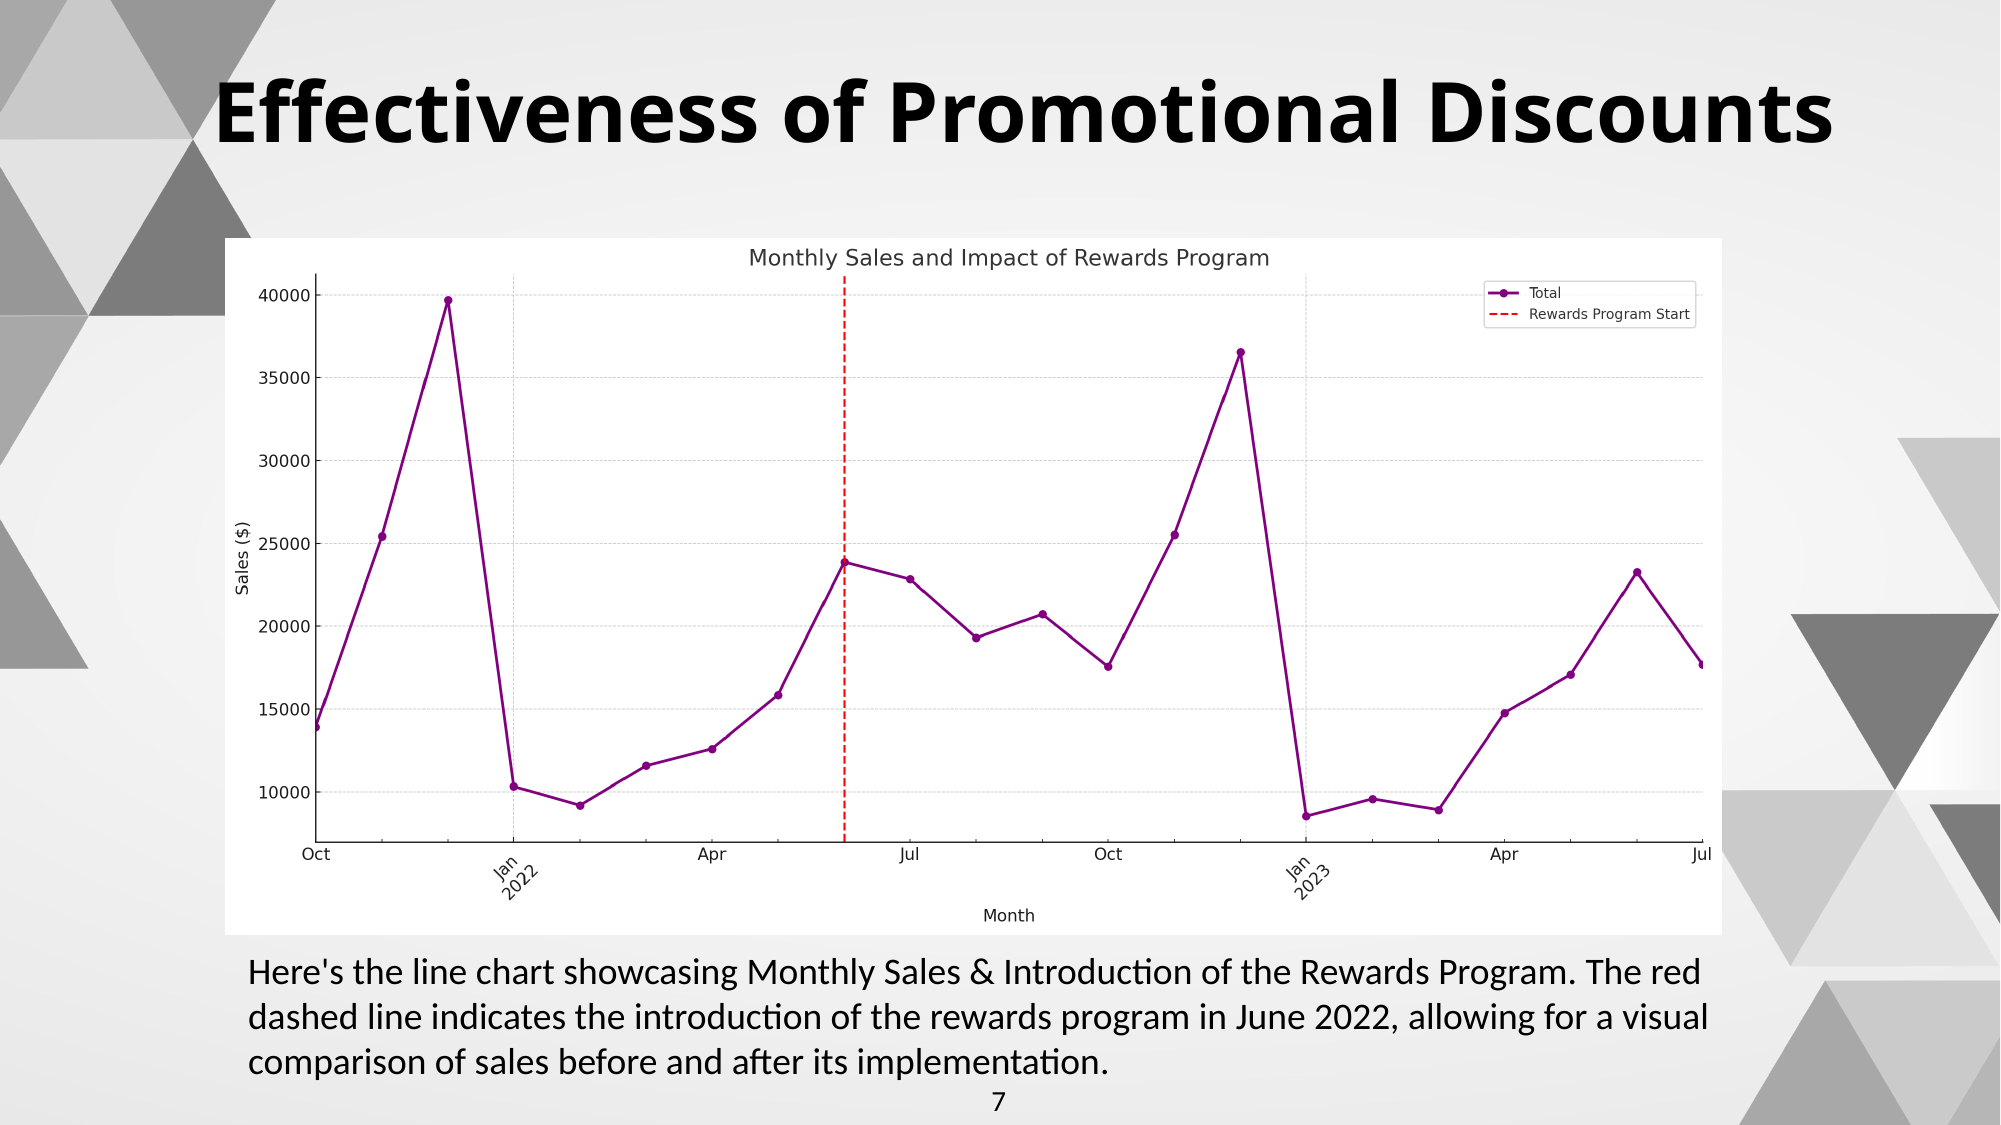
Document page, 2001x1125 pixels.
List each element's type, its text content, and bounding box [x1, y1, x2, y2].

text_box Here's the line chart showcasing Monthly Sales & Introduction of the Rewards Program. The red dashed line indicates the introduction of the rewards program in June 2022, allowing for a visual comparison of sales before and after its implementation. [233, 939, 1767, 1090]
text_box 7 [973, 1074, 1025, 1125]
text_box Effectiveness of Promotional Discounts [161, 62, 1887, 281]
picture [0, 0, 2001, 1125]
